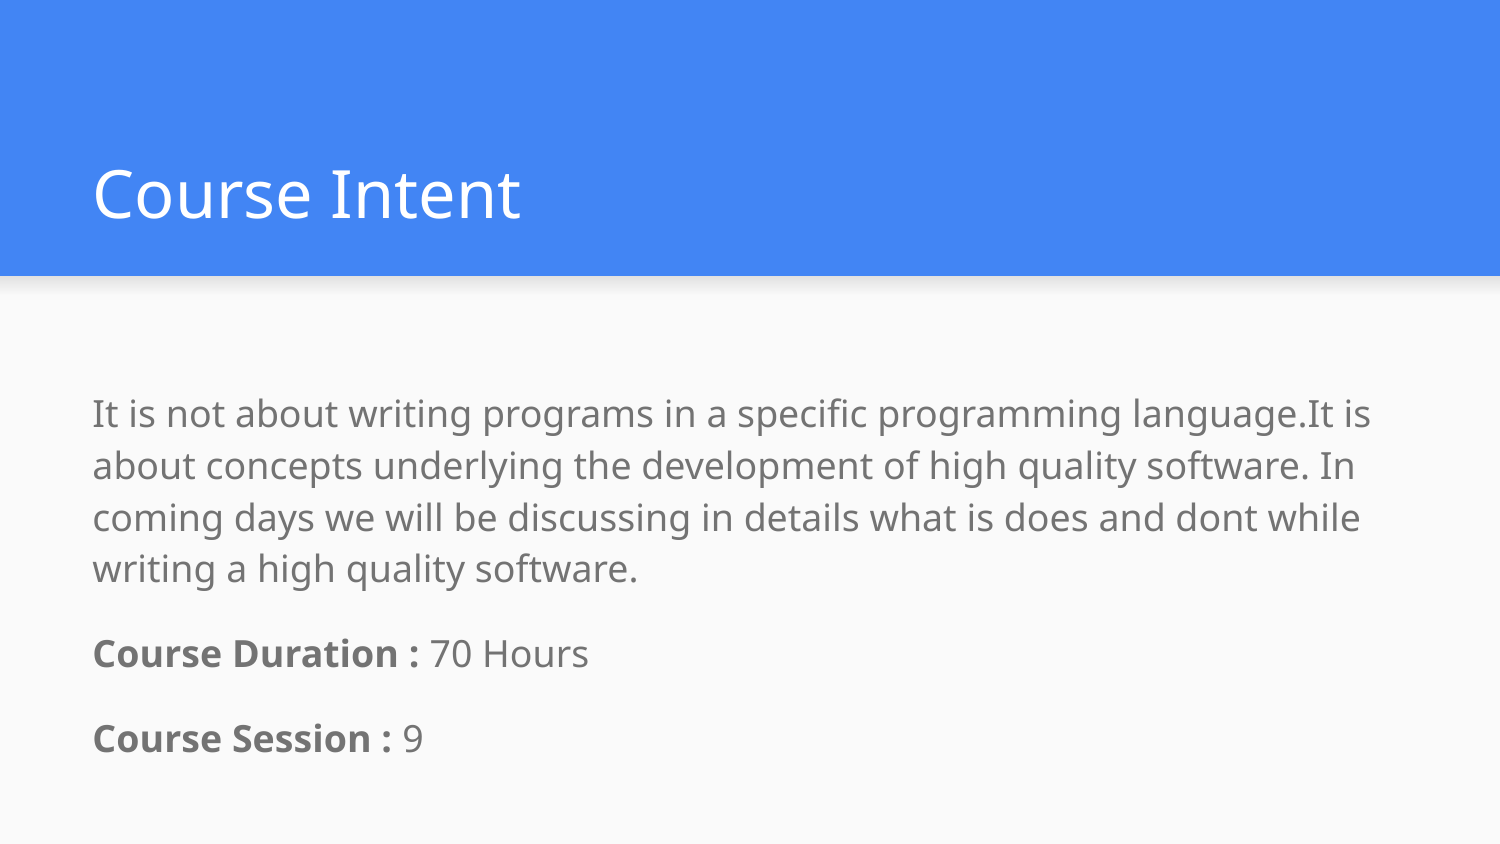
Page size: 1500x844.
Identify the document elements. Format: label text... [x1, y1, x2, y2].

list It is not about writing programs in a specific programming language.It is about concepts underlying the development of high quality software. In coming days we will be discussing in details what is does and dont while writing a high quality software. Course Duration : 70 Hours Course Session : 9 [77, 368, 1427, 476]
title Course Intent [77, 121, 1427, 248]
